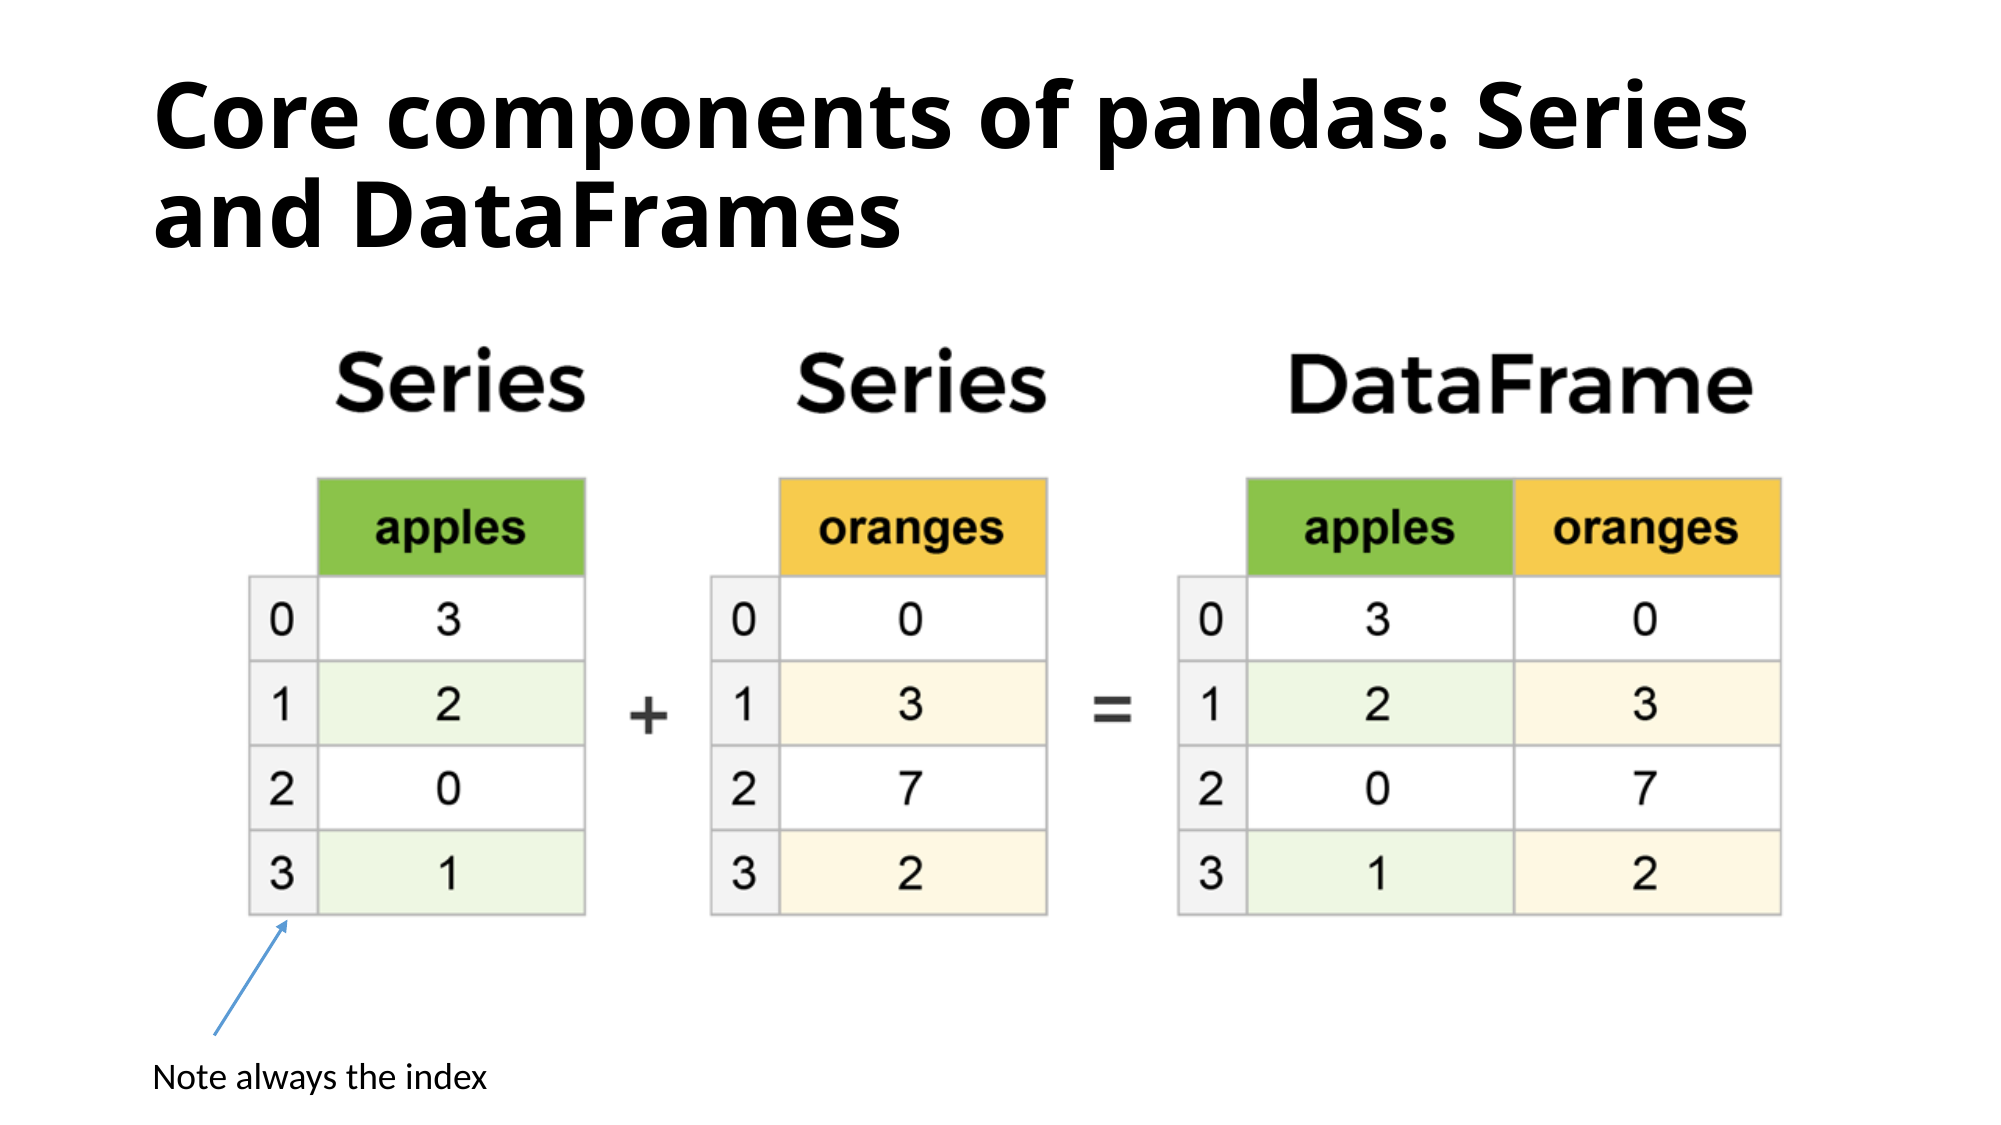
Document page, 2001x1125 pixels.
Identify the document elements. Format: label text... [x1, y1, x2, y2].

title Core components of pandas: Series and DataFrames [137, 59, 1863, 278]
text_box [214, 919, 288, 1036]
picture [232, 331, 1796, 930]
text_box Note always the index [137, 1045, 508, 1105]
